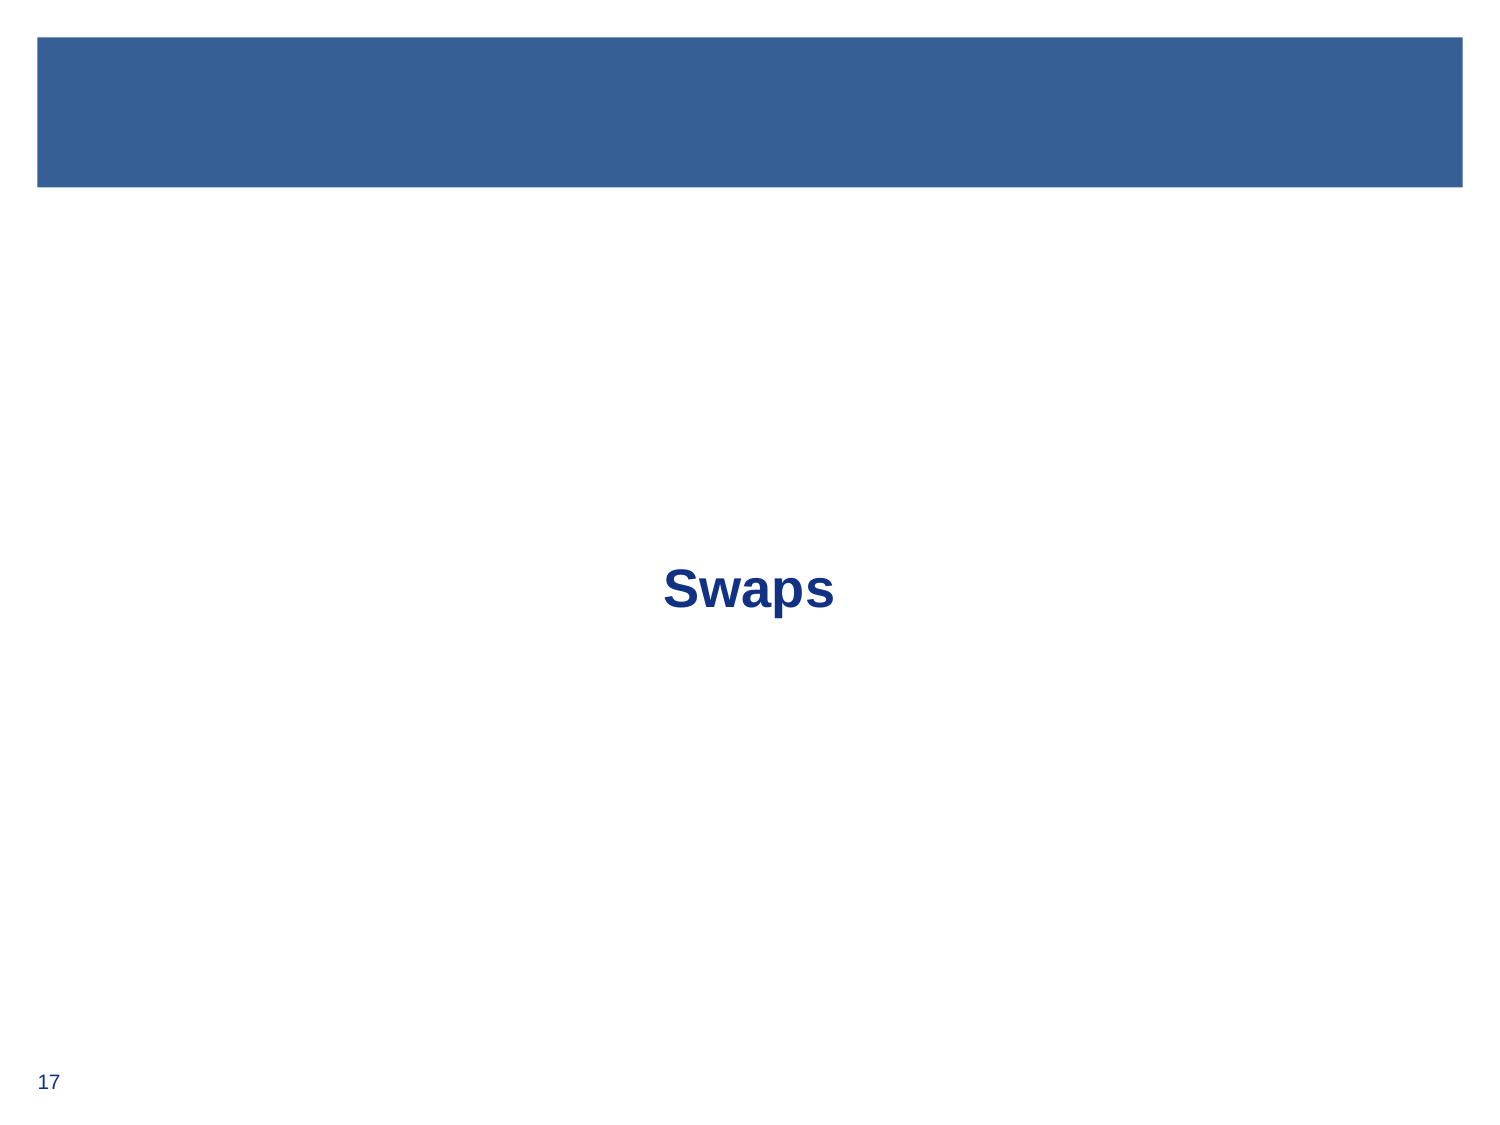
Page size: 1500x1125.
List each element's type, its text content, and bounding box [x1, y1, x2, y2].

slide_number 17 [37, 1068, 88, 1119]
text_box Swaps [377, 491, 1122, 681]
